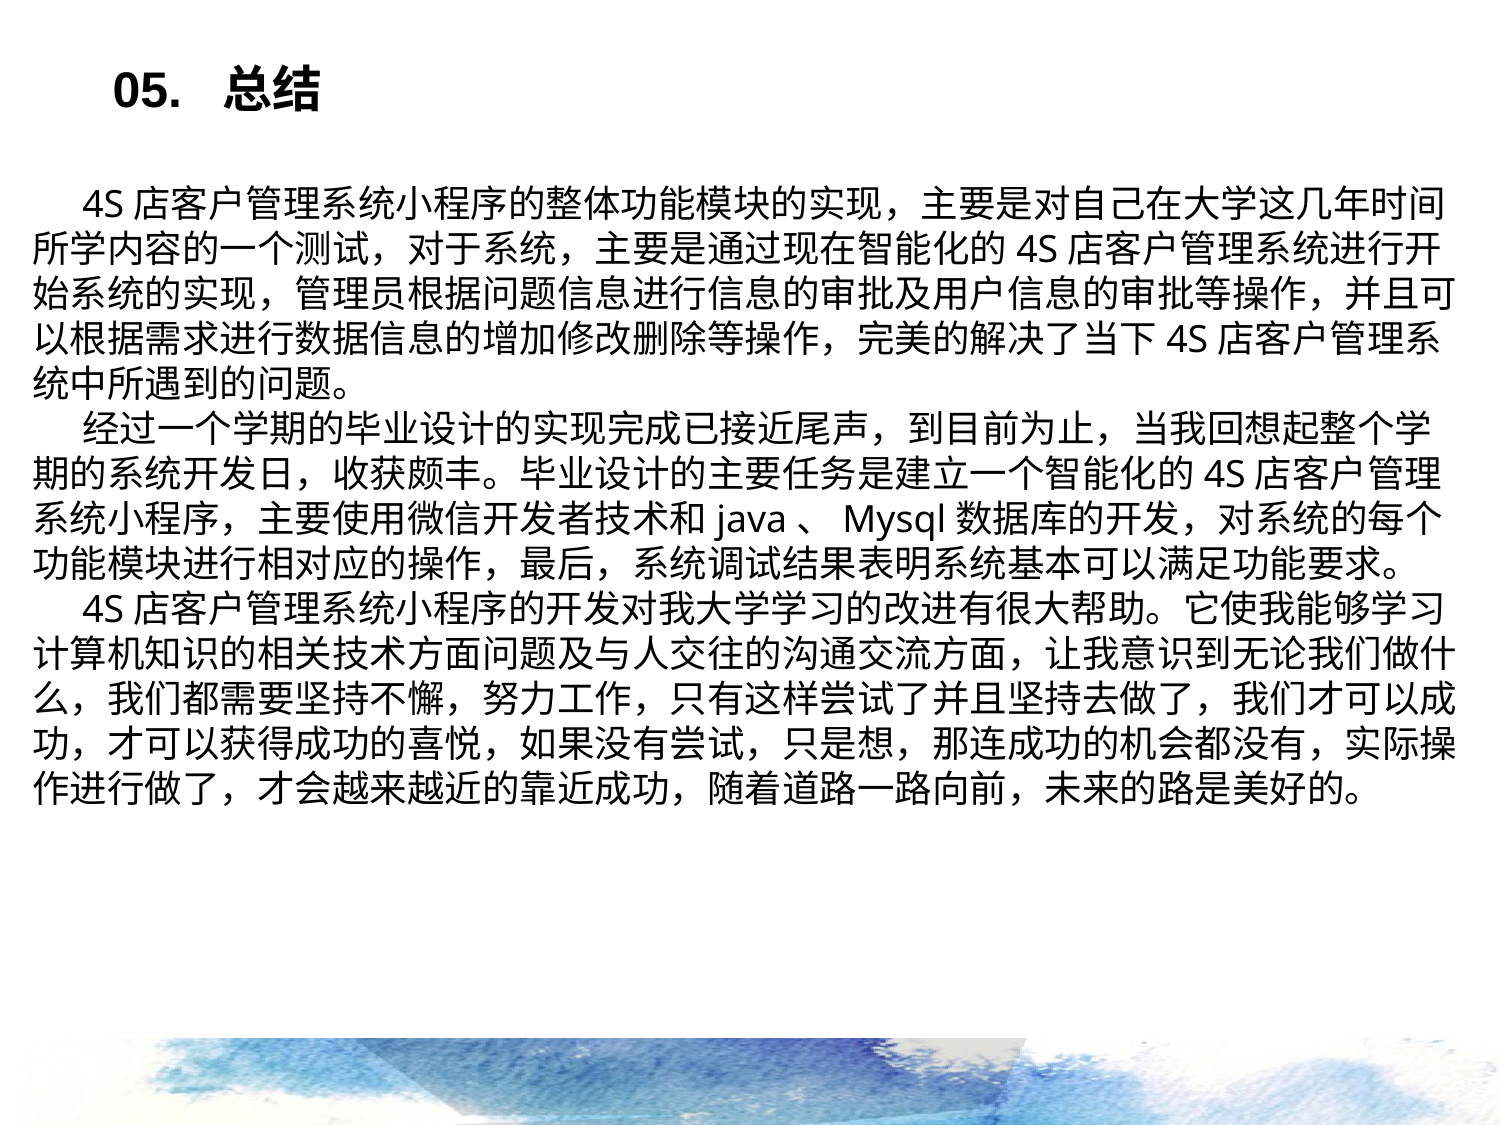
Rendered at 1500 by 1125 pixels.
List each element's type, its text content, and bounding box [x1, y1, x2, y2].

text_box 4S店客户管理系统小程序的整体功能模块的实现，主要是对自己在大学这几年时间所学内容的一个测试，对于系统，主要是通过现在智能化的4S店客户管理系统进行开始系统的实现，管理员根据问题信息进行信息的审批及用户信息的审批等操作，并且可以根据需求进行数据信息的增加修改删除等操作，完美的解决了当下4S店客户管理系统中所遇到的问题。 经过一个学期的毕业设计的实现完成已接近尾声，到目前为止，当我回想起整个学期的系统开发日，收获颇丰。毕业设计的主要任务是建立一个智能化的4S店客户管理系统小程序，主要使用微信开发者技术和java、Mysql数据库的开发，对系统的每个功能模块进行相对应的操作，最后，系统调试结果表明系统基本可以满足功能要求。 4S店客户管理系统小程序的开发对我大学学习的改进有很大帮助。它使我能够学习计算机知识的相关技术方面问题及与人交往的沟通交流方面，让我意识到无论我们做什么，我们都需要坚持不懈，努力工作，只有这样尝试了并且坚持去做了，我们才可以成功，才可以获得成功的喜悦，如果没有尝试，只是想，那连成功的机会都没有，实际操作进行做了，才会越来越近的靠近成功，随着道路一路向前，未来的路是美好的。 [17, 172, 1476, 818]
picture [11, 1038, 1500, 1125]
text_box 05. 总结 [97, 49, 1270, 172]
